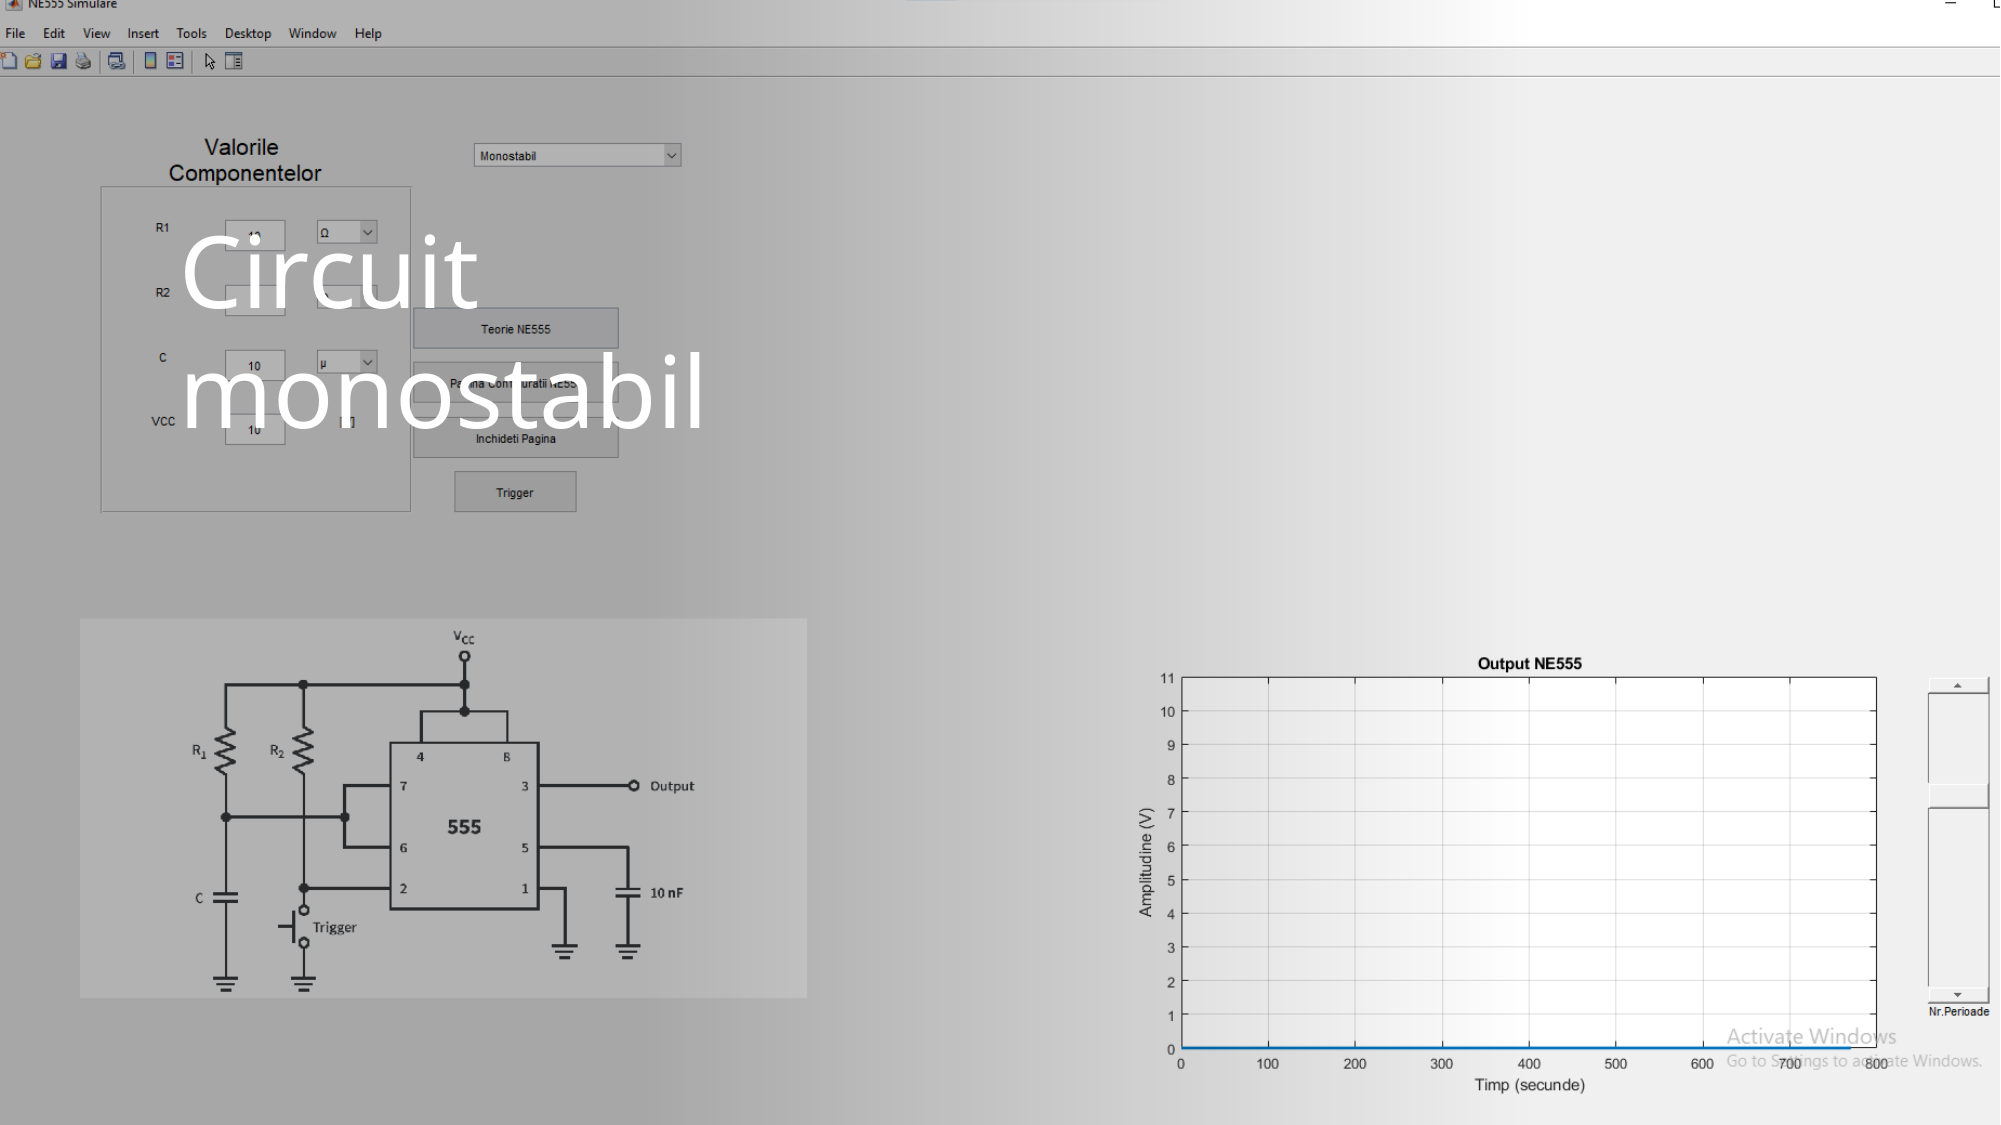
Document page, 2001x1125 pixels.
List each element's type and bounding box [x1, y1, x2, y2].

list [0, 0, 2000, 1125]
